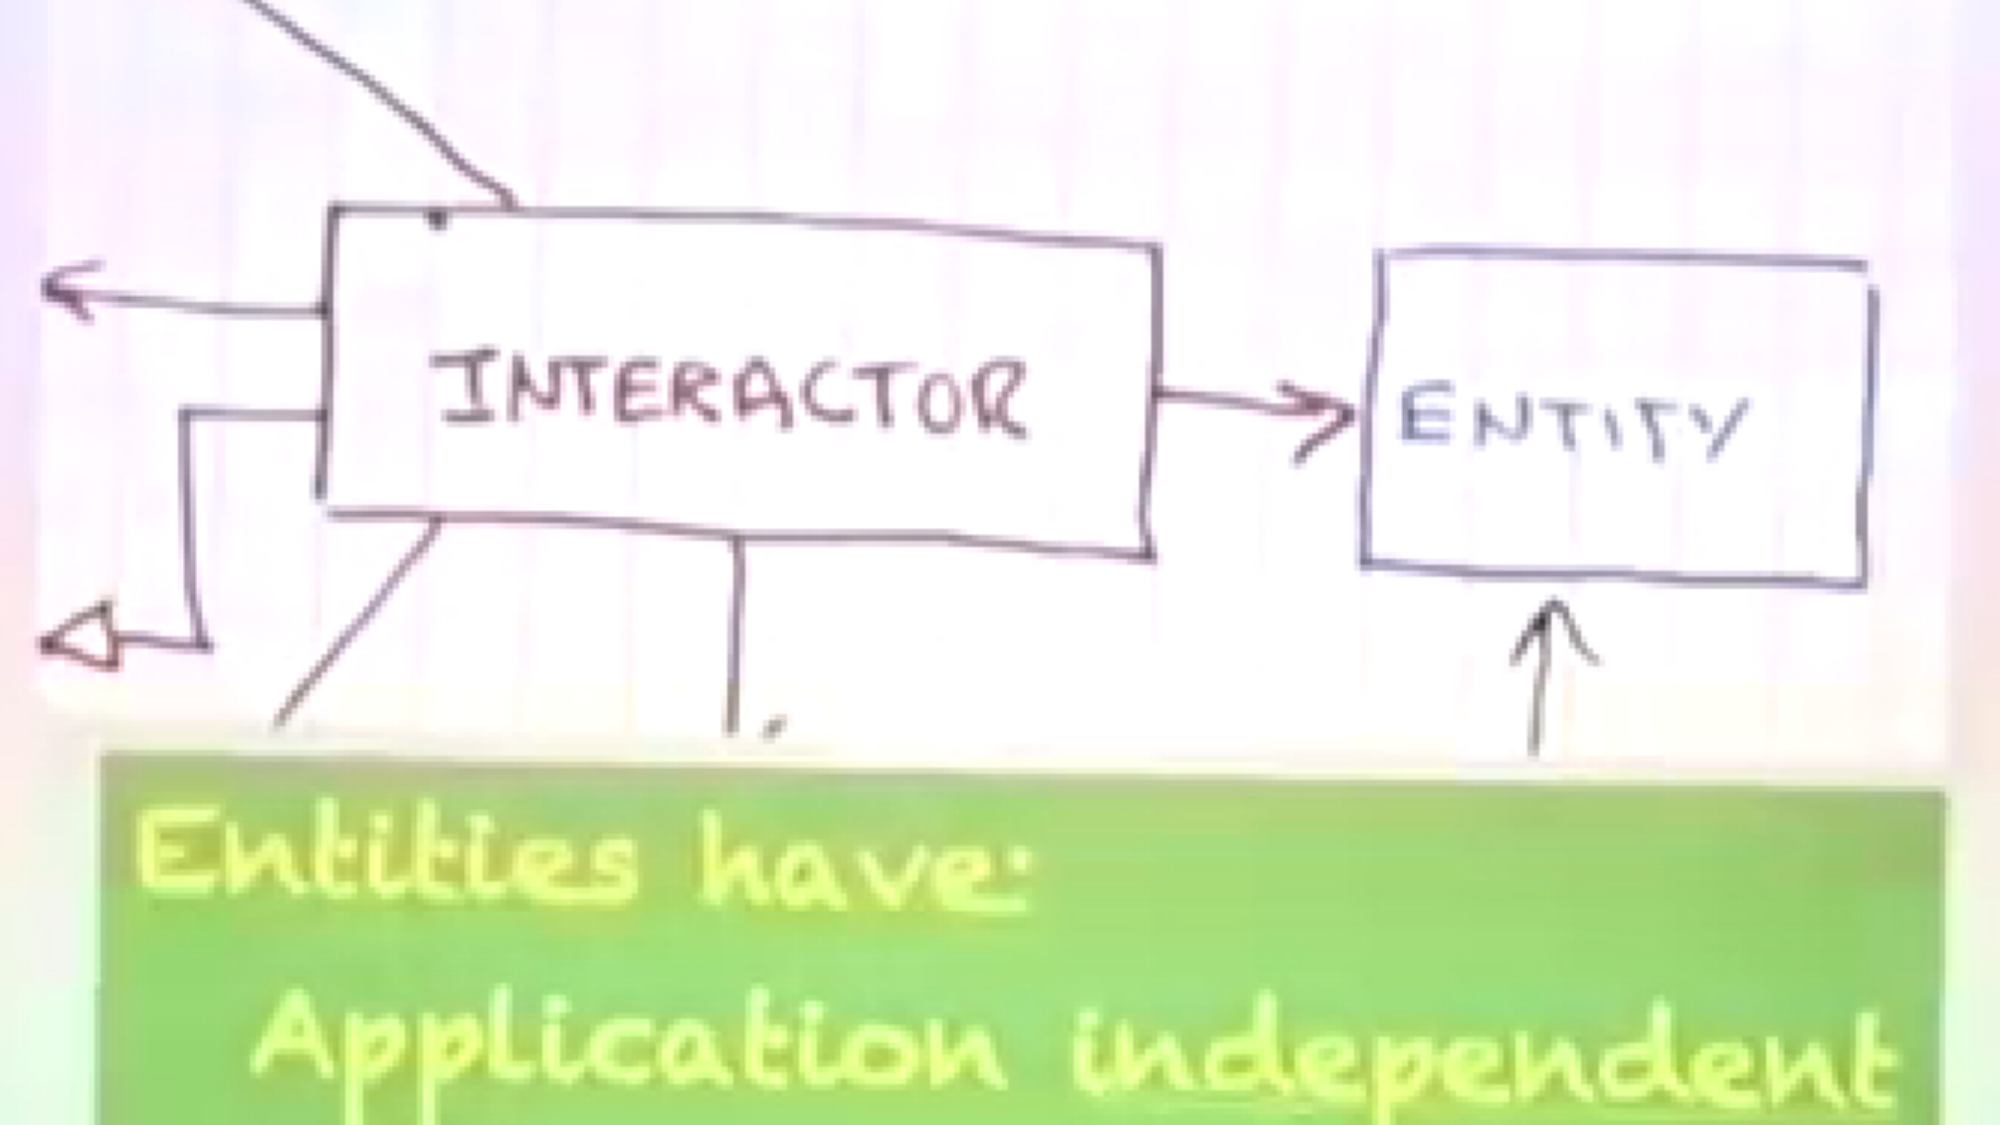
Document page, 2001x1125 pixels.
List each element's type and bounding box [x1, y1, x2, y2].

list [0, 0, 2000, 1125]
